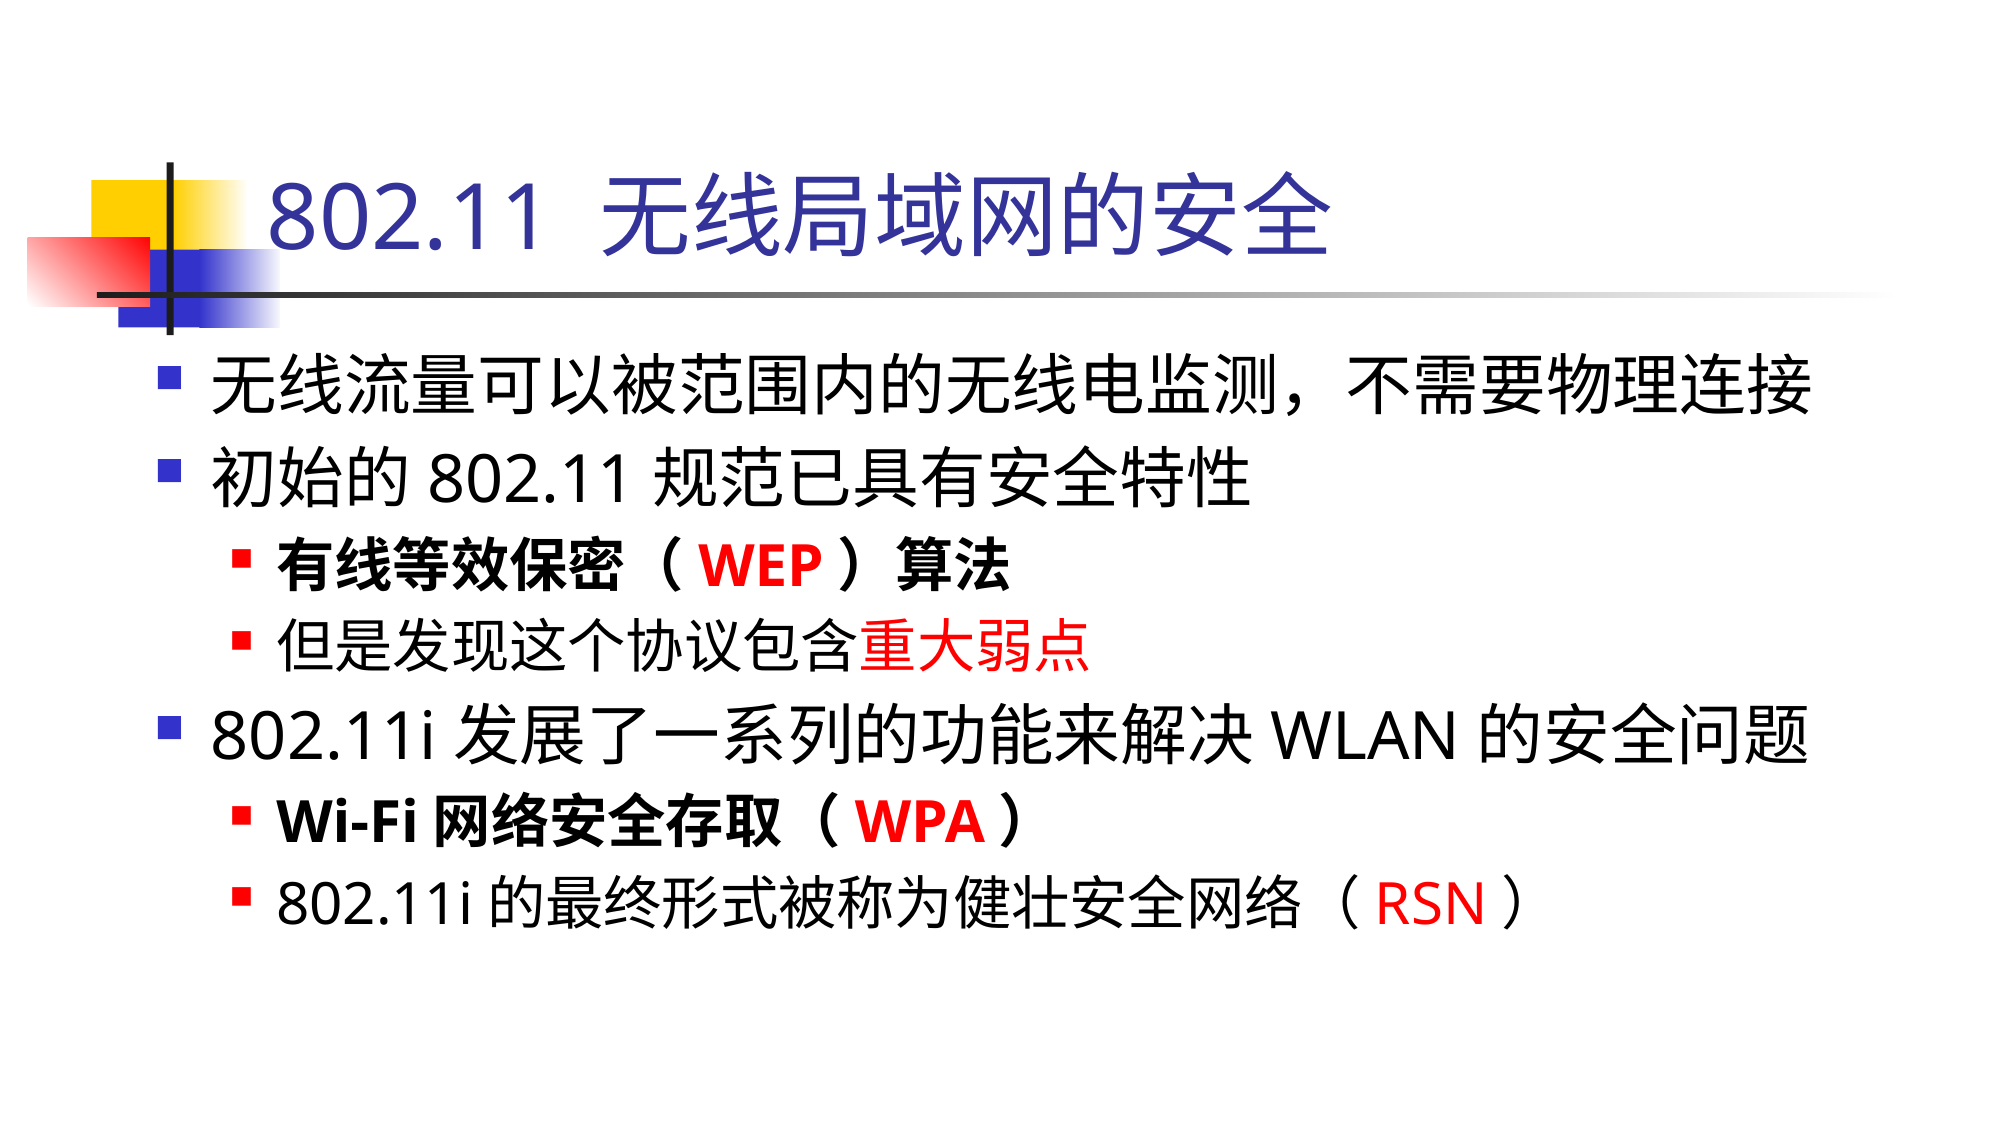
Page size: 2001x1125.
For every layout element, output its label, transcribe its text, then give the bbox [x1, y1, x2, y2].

list 无线流量可以被范围内的无线电监测，不需要物理连接 初始的802.11规范已具有安全特性 有线等效保密（WEP）算法 但是发现这个协议包含重大弱点 802.11i发展了一系列的功能来解决WLAN的安全问题 Wi-Fi网络安全存取（WPA） 802.11i的最终形式被称为健壮安全网络（RSN） [139, 335, 1913, 1025]
title 802.11 无线局域网的安全 [251, 35, 1957, 275]
